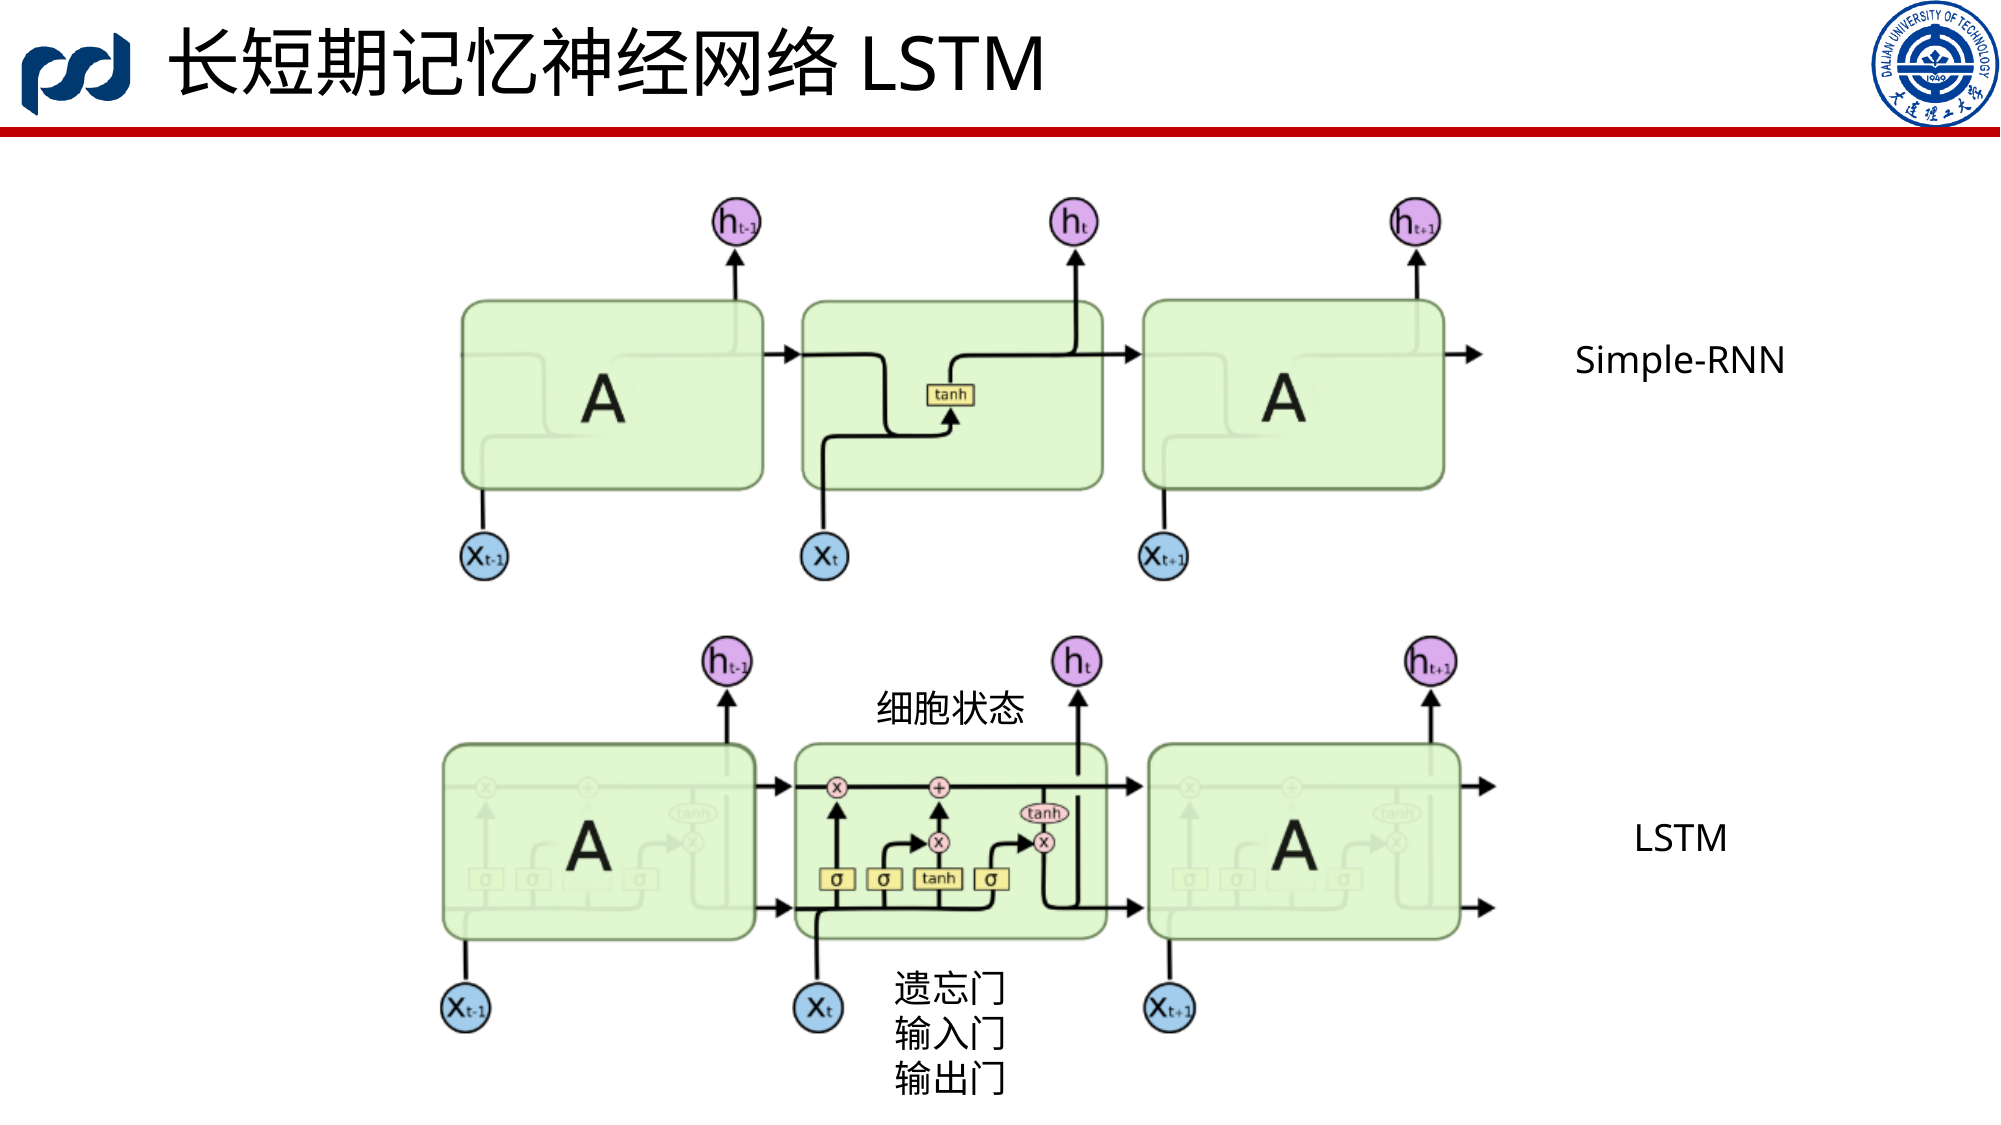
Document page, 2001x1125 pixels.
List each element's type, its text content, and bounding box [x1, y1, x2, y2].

title 长短期记忆神经网络LSTM [150, 15, 1485, 118]
picture [381, 161, 1564, 1054]
picture [12, 11, 150, 122]
picture [1871, 0, 2001, 128]
text_box 遗忘门 输入门 输出门 [879, 1054, 1023, 1108]
text_box Simple-RNN [1560, 328, 1802, 389]
text_box LSTM [1618, 806, 1744, 867]
